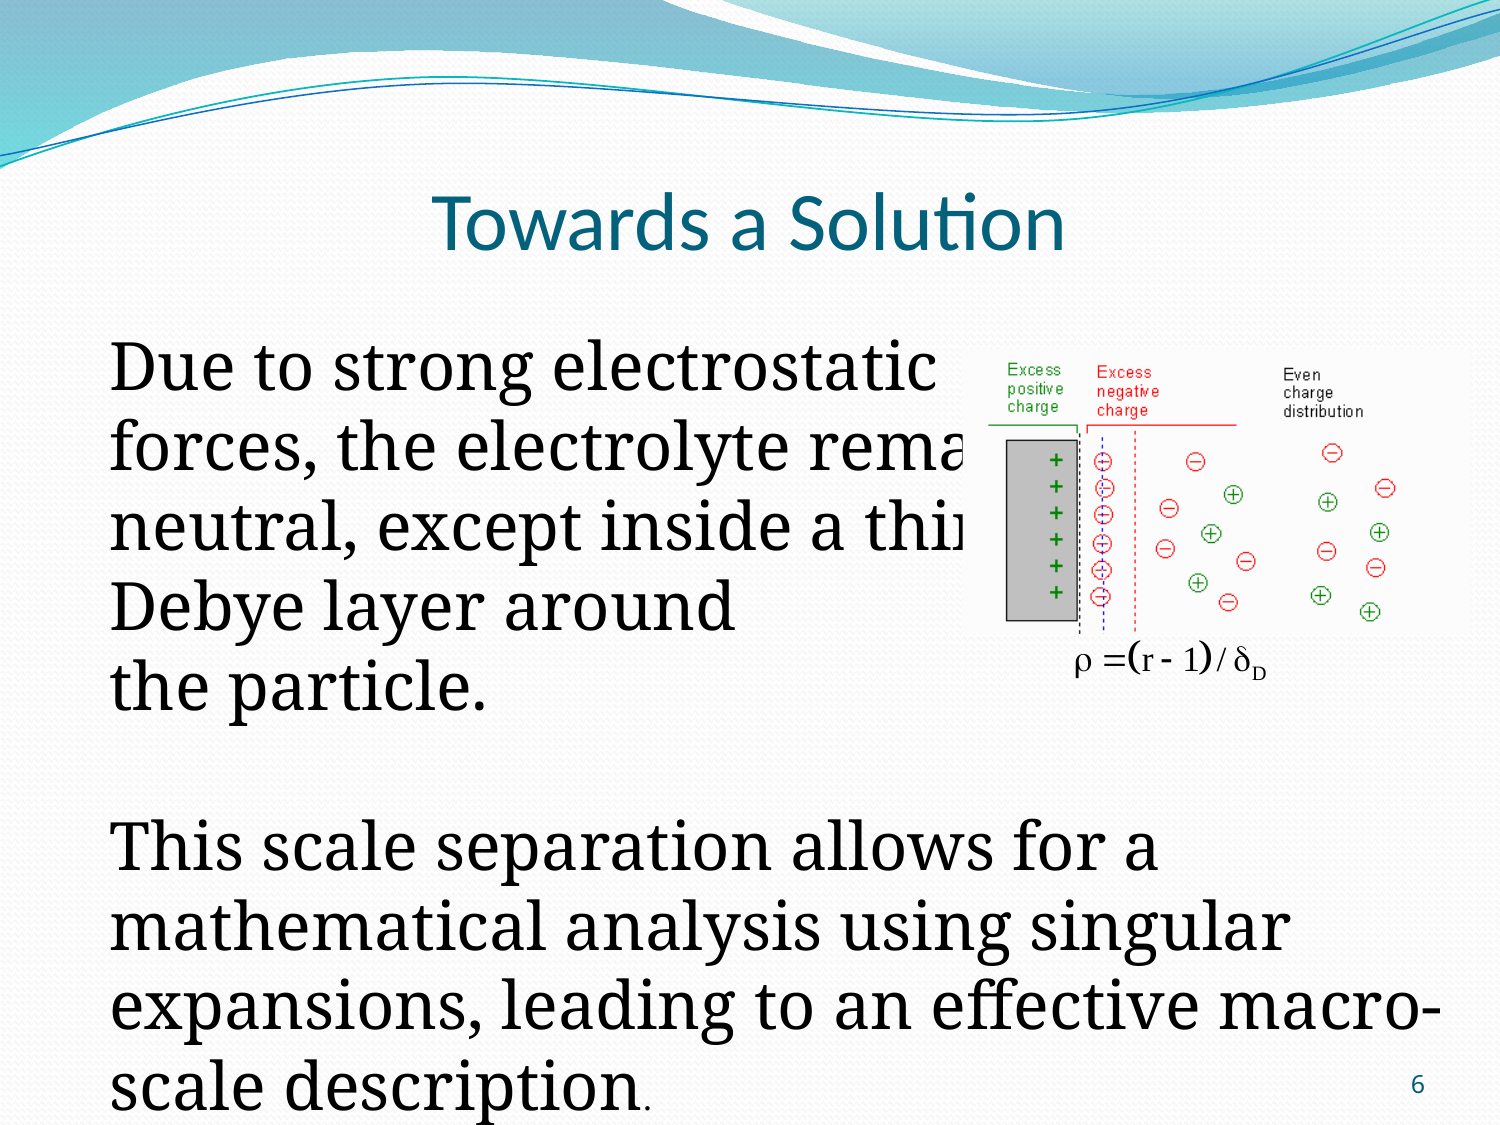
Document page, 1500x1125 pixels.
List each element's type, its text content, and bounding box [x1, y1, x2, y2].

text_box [1068, 633, 1273, 693]
picture [962, 349, 1471, 634]
slide_number 6 [1299, 1042, 1425, 1103]
text_box Due to strong electrostatic forces, the electrolyte remains neutral, except inside a thin Debye layer around the particle. This scale separation allows for a mathematical analysis using singular expansions, leading to an effective macro-scale description. [94, 316, 1495, 1125]
title Towards a Solution [74, 125, 1426, 268]
